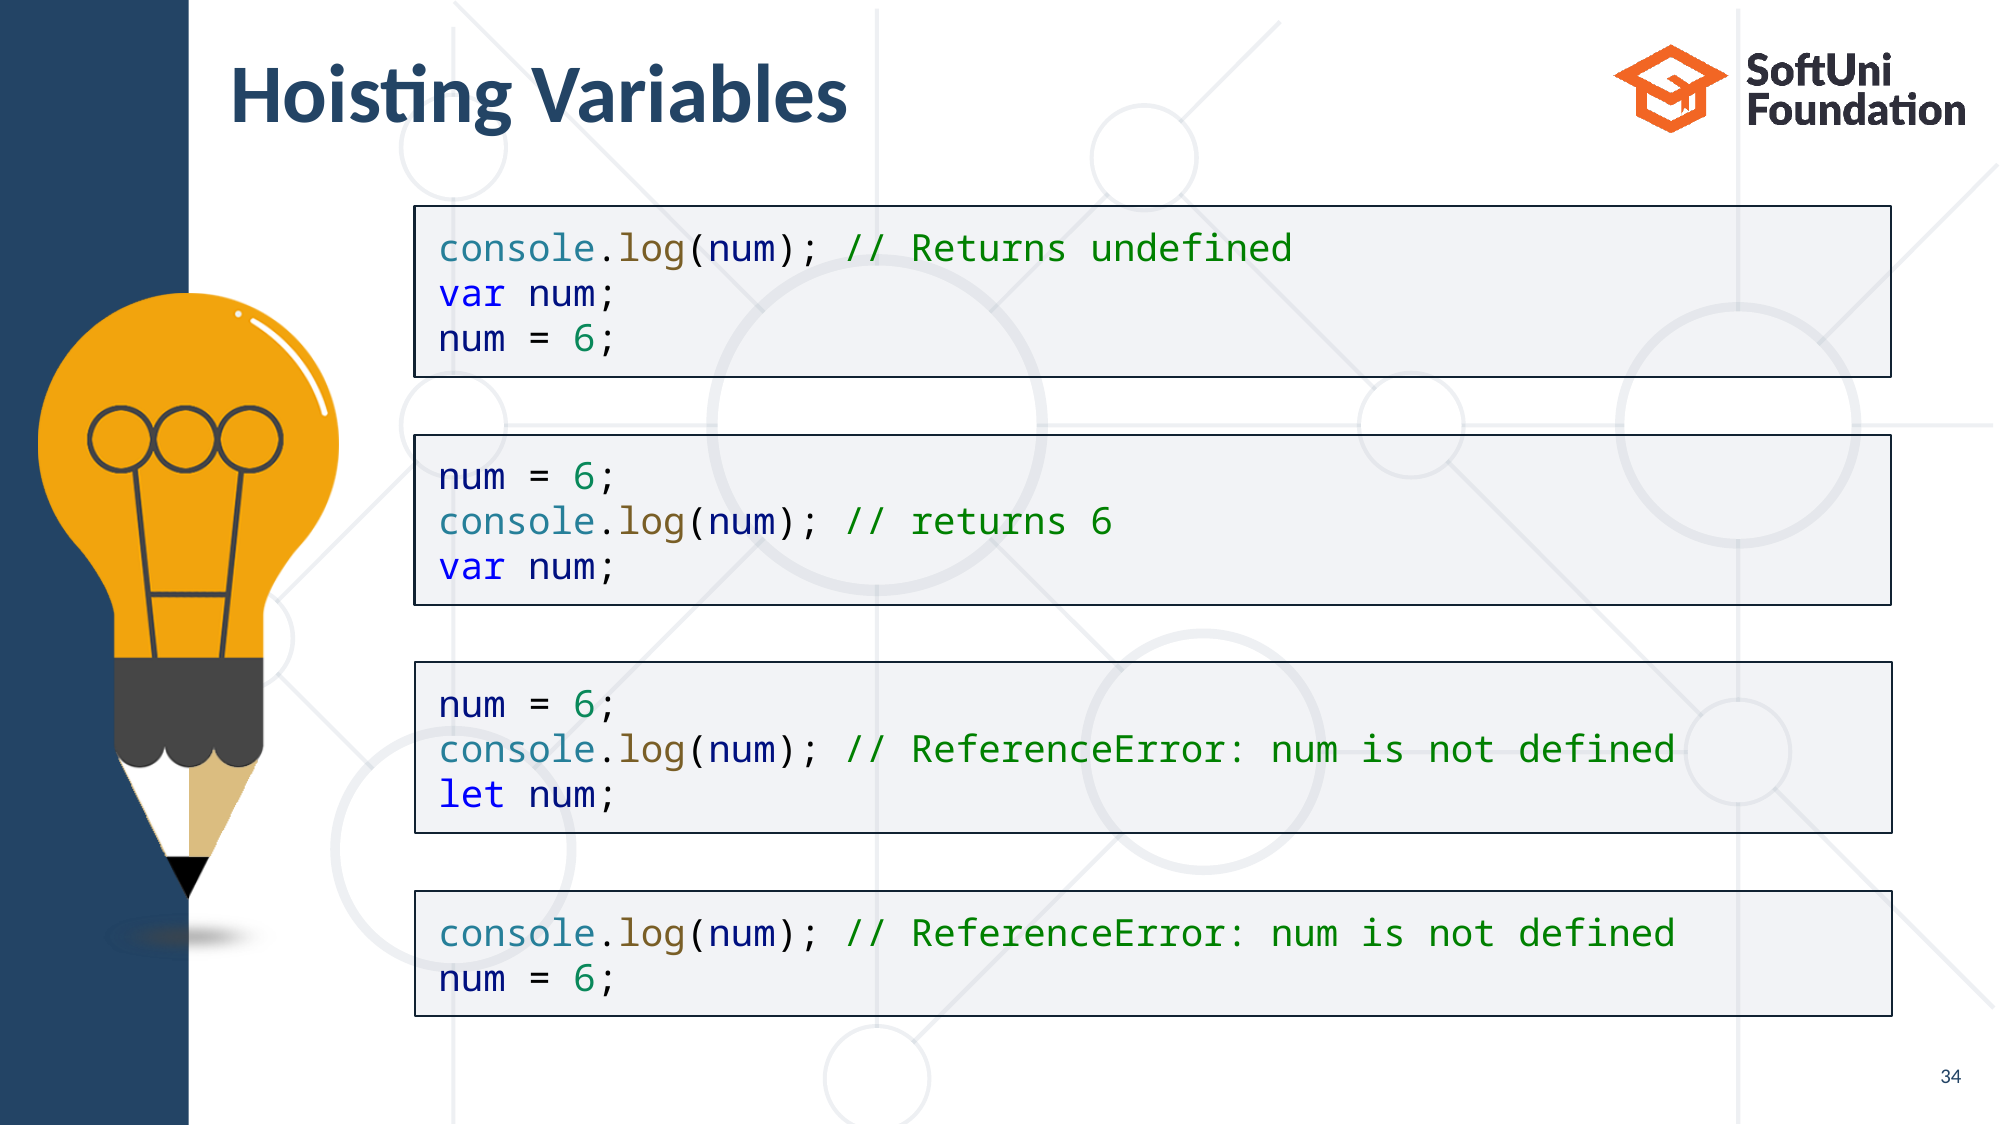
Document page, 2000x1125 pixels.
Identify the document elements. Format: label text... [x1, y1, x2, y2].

title Hoisting Variables [212, 16, 1591, 162]
picture [1613, 44, 1965, 133]
list [338, 183, 1968, 1050]
text_box num = 6; console.log(num); // returns 6 var num; [414, 434, 1892, 606]
text_box console.log(num); // Returns undefined var num; num = 6; [414, 206, 1892, 377]
picture [38, 293, 338, 961]
text_box console.log(num); // ReferenceError: num is not defined num = 6; [414, 890, 1892, 1017]
text_box num = 6; console.log(num); // ReferenceError: num is not defined let num; [414, 662, 1892, 833]
slide_number 34 [1896, 1049, 1968, 1101]
